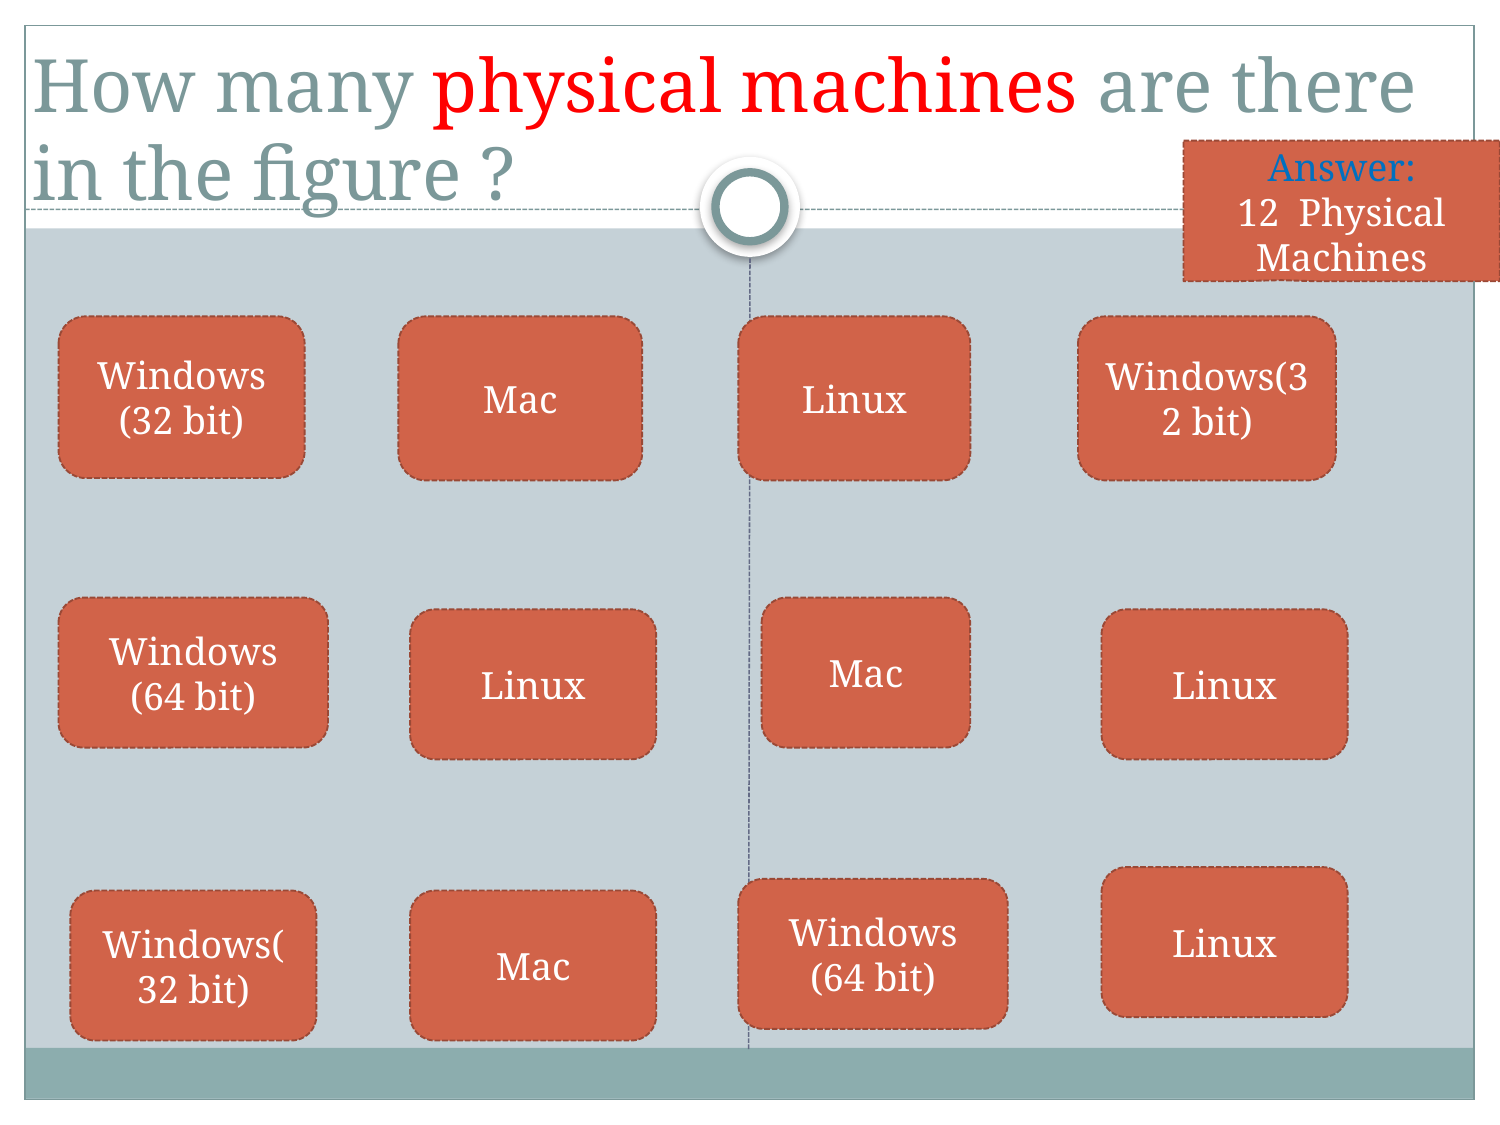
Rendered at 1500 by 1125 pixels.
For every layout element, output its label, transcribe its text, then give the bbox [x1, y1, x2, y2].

text_box Mac [760, 596, 972, 749]
text_box Mac [409, 889, 658, 1042]
list [41, 312, 1463, 1080]
text_box Linux [1100, 866, 1349, 1019]
text_box Answer: 12 Physical Machines [1182, 223, 1500, 283]
text_box Linux [1100, 608, 1349, 761]
text_box Mac [397, 315, 644, 482]
text_box Windows (32 bit) [57, 315, 306, 479]
text_box Windows (64 bit) [737, 877, 1009, 1030]
text_box Linux [737, 315, 972, 482]
text_box Windows(32 bit) [1077, 315, 1337, 482]
text_box Windows (64 bit) [57, 596, 329, 749]
text_box Linux [409, 608, 658, 761]
text_box How many physical machines are there in the figure ? [17, 30, 1500, 223]
text_box Windows(32 bit) [69, 889, 318, 1042]
